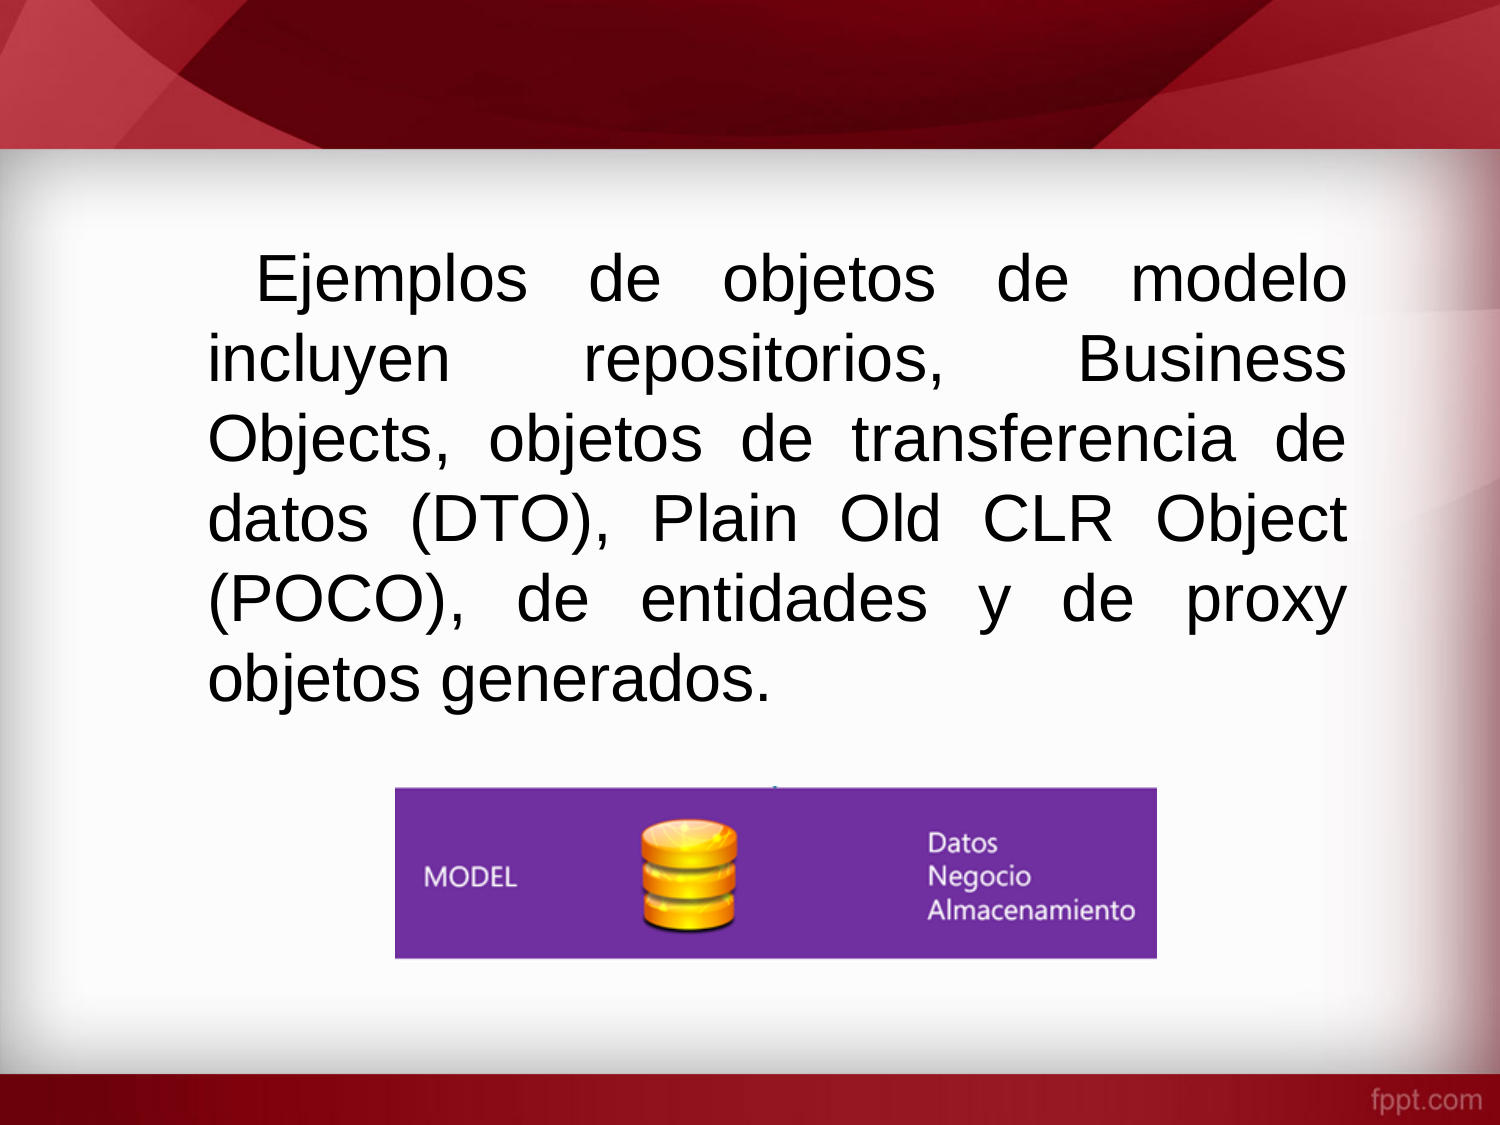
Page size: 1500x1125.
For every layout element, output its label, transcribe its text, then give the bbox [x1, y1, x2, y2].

picture [0, 0, 1500, 1125]
list Ejemplos de objetos de modelo incluyen repositorios, Business Objects, objetos de transferencia de datos (DTO), Plain Old CLR Object (POCO), de entidades y de proxy objetos generados. [135, 219, 1365, 720]
